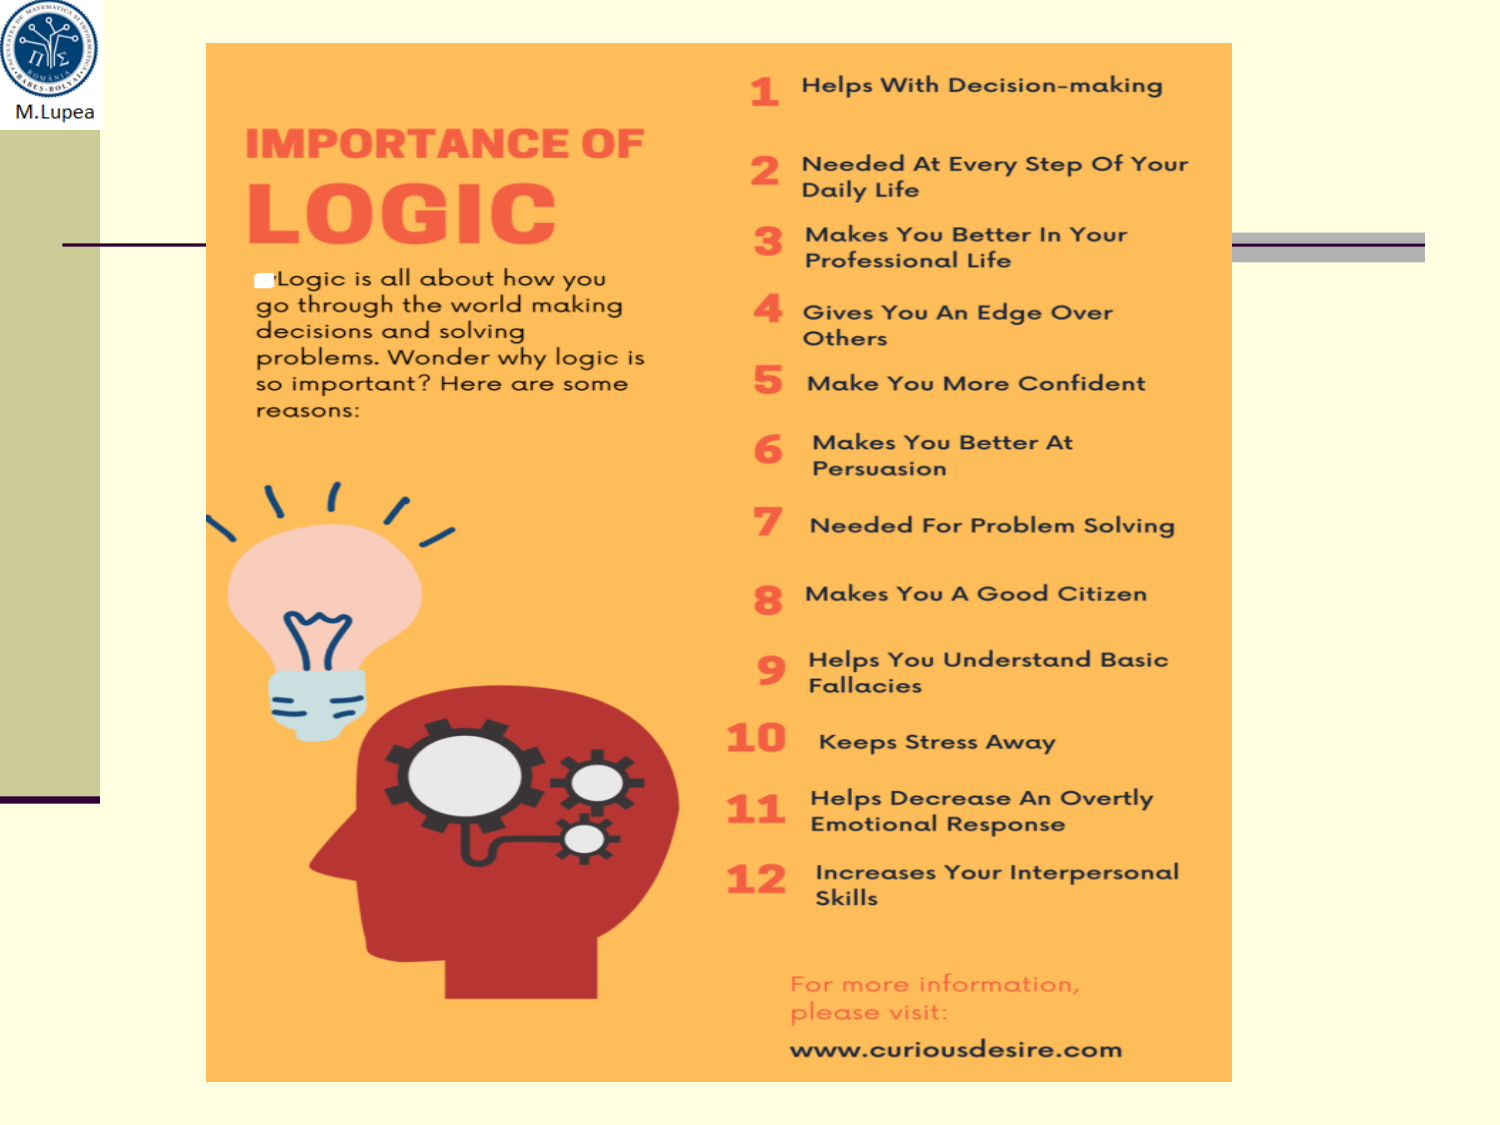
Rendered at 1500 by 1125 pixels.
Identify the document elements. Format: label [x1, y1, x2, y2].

picture [0, 0, 104, 131]
picture [206, 43, 1232, 1082]
